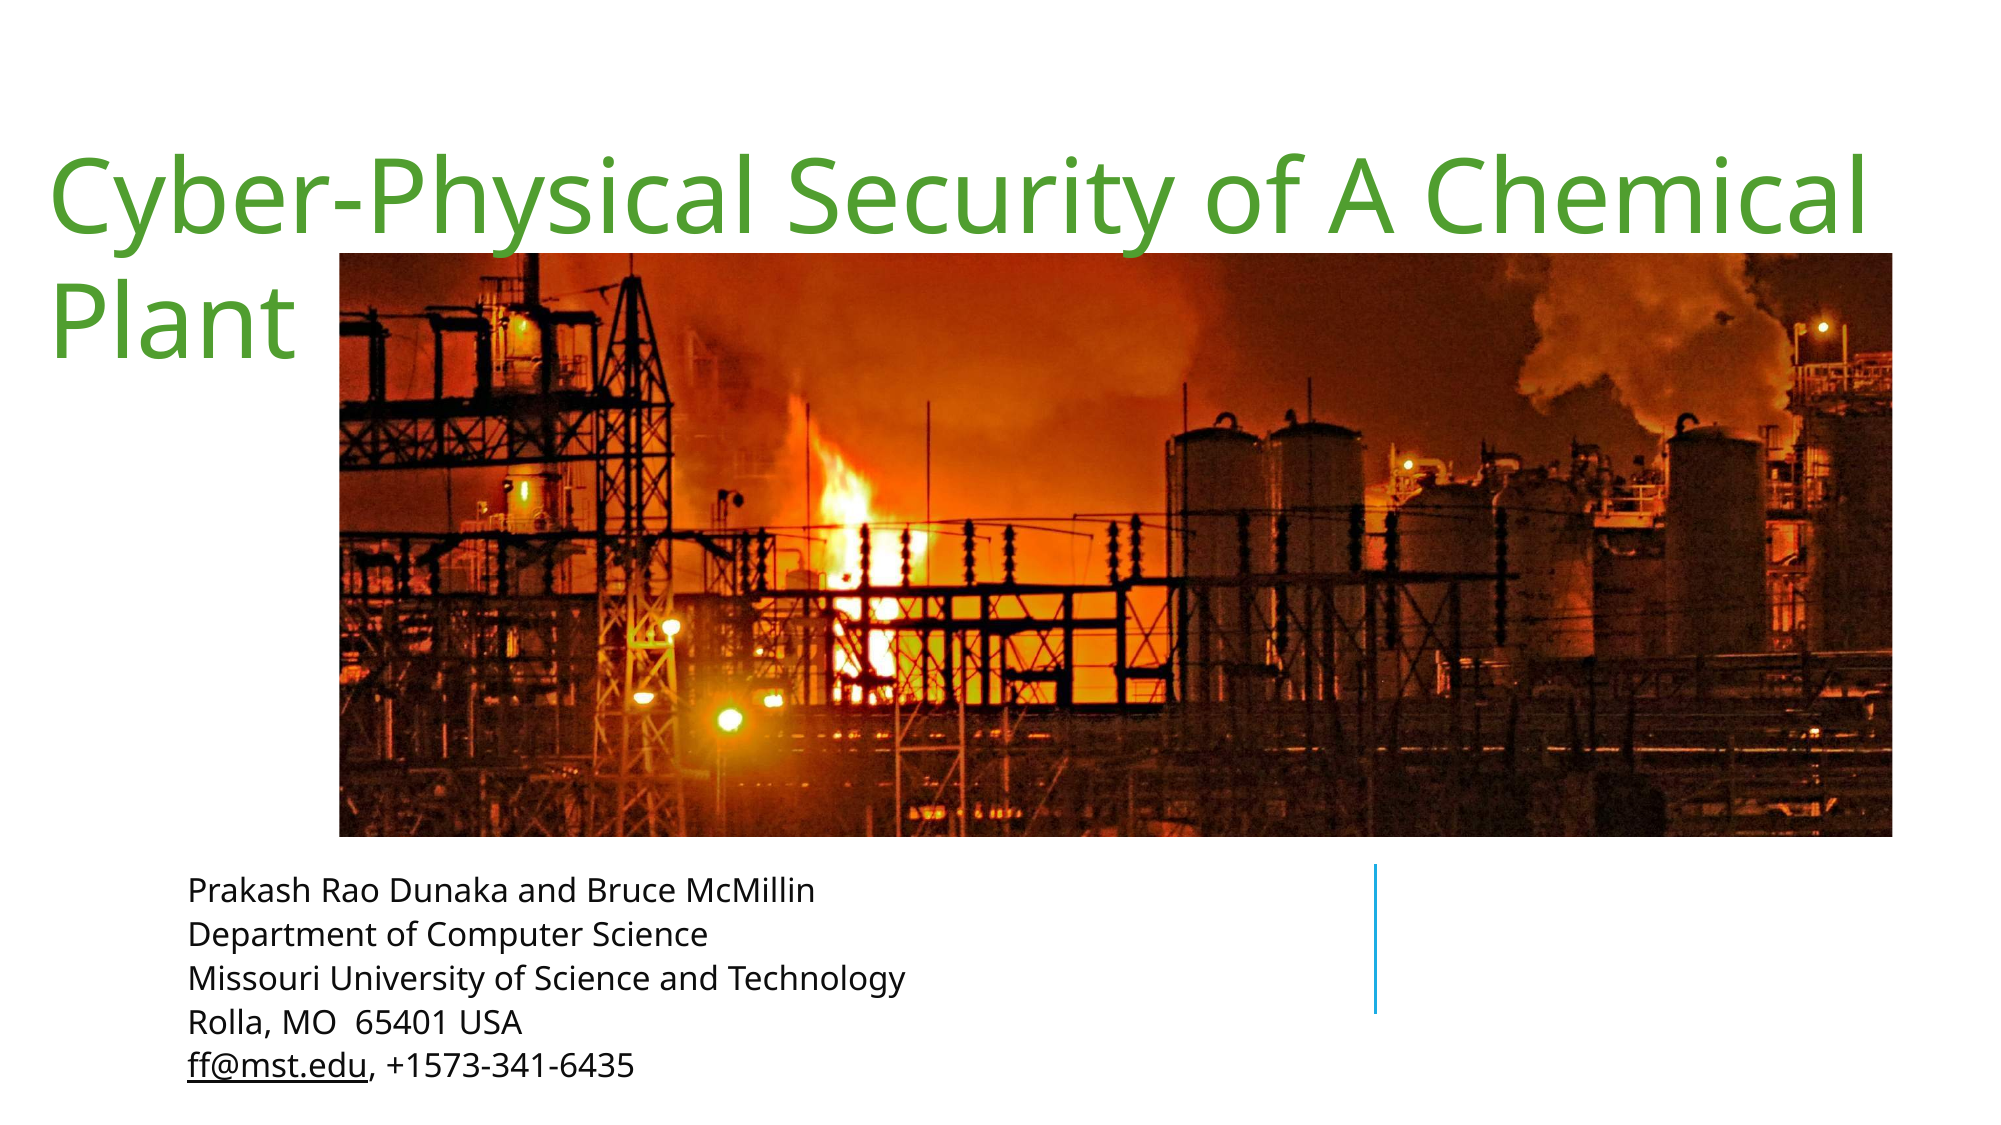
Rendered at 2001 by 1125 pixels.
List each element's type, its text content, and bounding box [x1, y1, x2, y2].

picture [339, 253, 1893, 837]
text_box Cyber-Physical Security of A Chemical Plant [32, 14, 1952, 494]
list Prakash Rao Dunaka and Bruce McMillin Department of Computer Science Missouri University of Science and Technology Rolla, MO 65401 USA ff@mst.edu, +1573-341-6435 [172, 859, 992, 1100]
